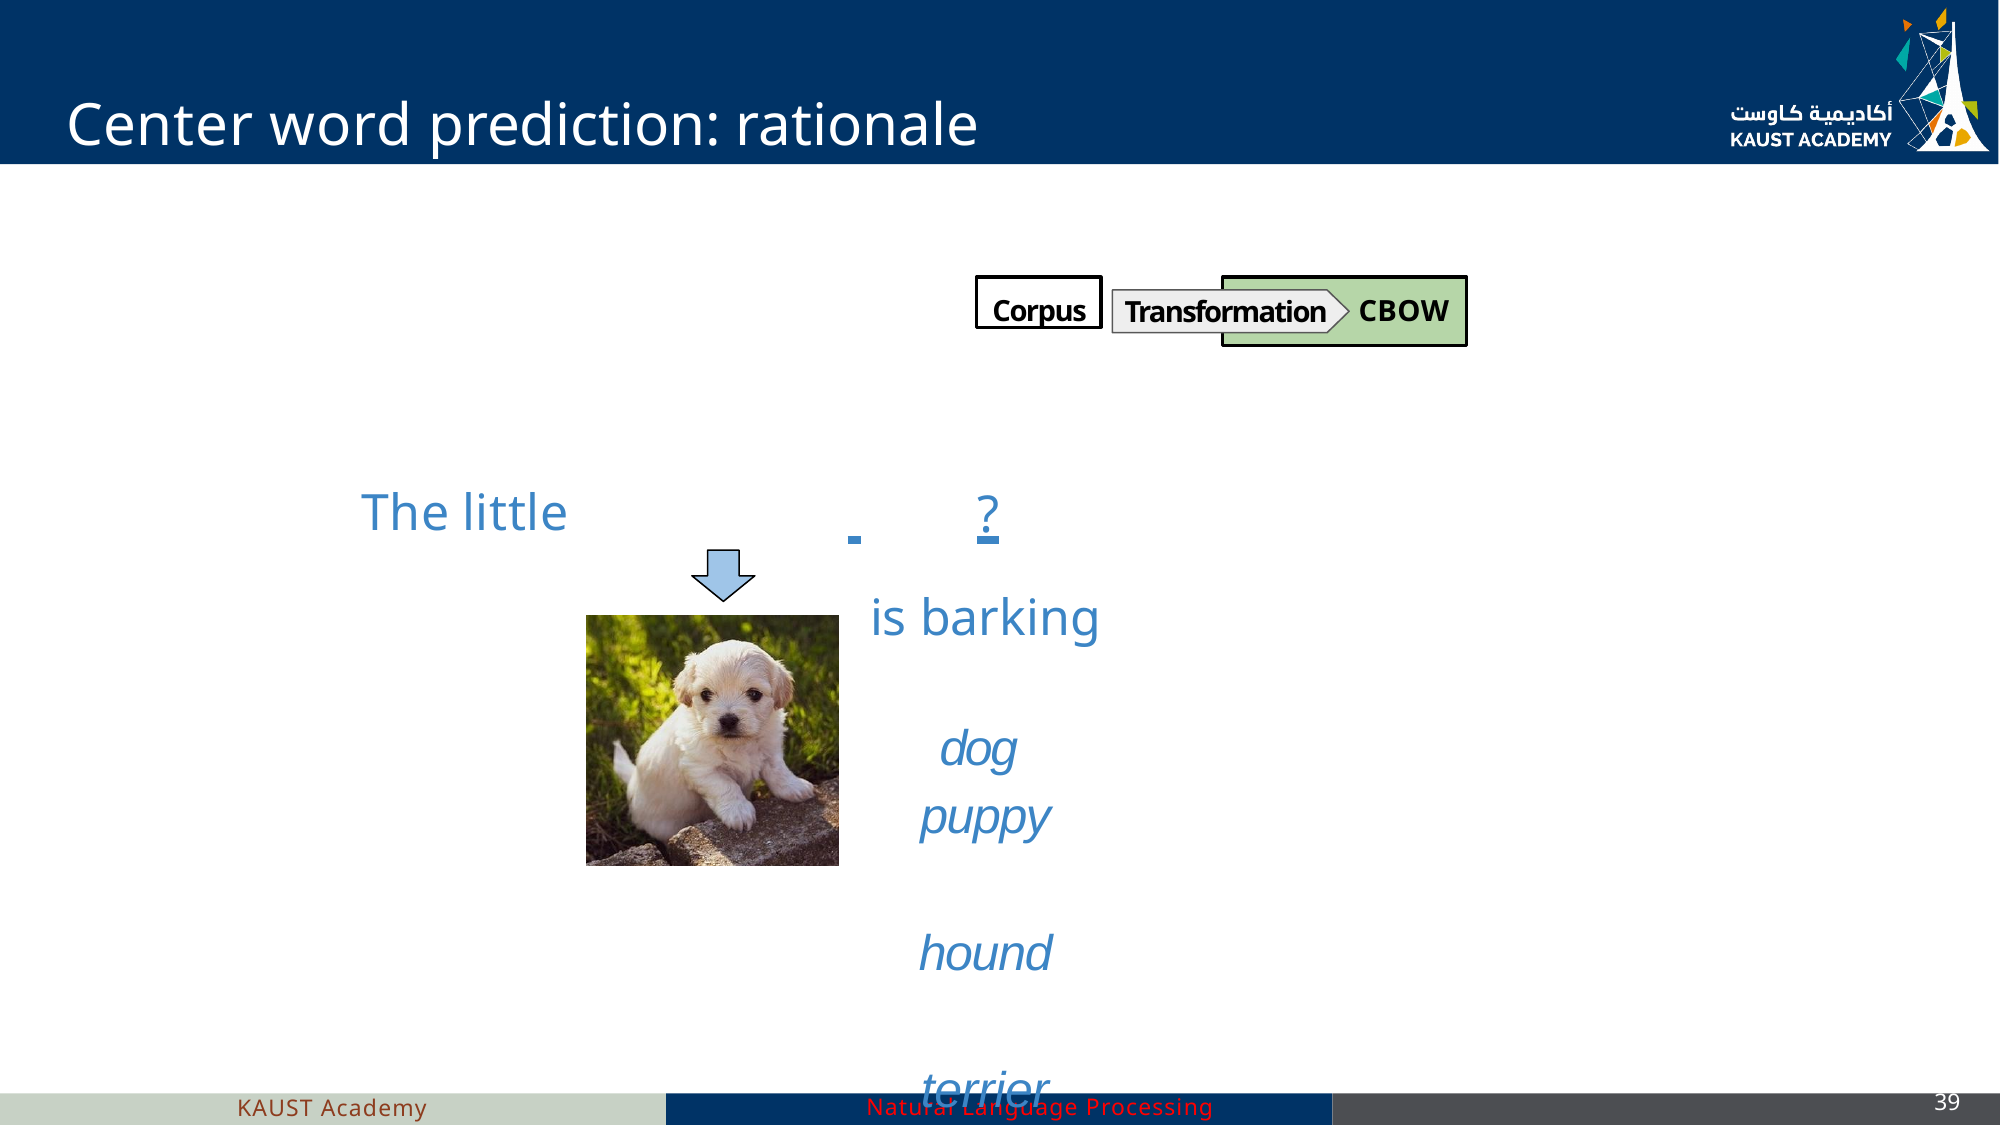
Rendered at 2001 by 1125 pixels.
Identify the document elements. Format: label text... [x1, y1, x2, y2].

text_box The little ? is barking dog puppy hound terrier ... [94, 333, 1104, 1125]
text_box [1111, 288, 1351, 335]
title Center word prediction: rationale [64, 85, 1384, 276]
picture [1721, 0, 2000, 159]
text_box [1220, 275, 1469, 348]
picture [586, 614, 840, 866]
text_box Corpus [976, 277, 1102, 328]
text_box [690, 548, 757, 603]
